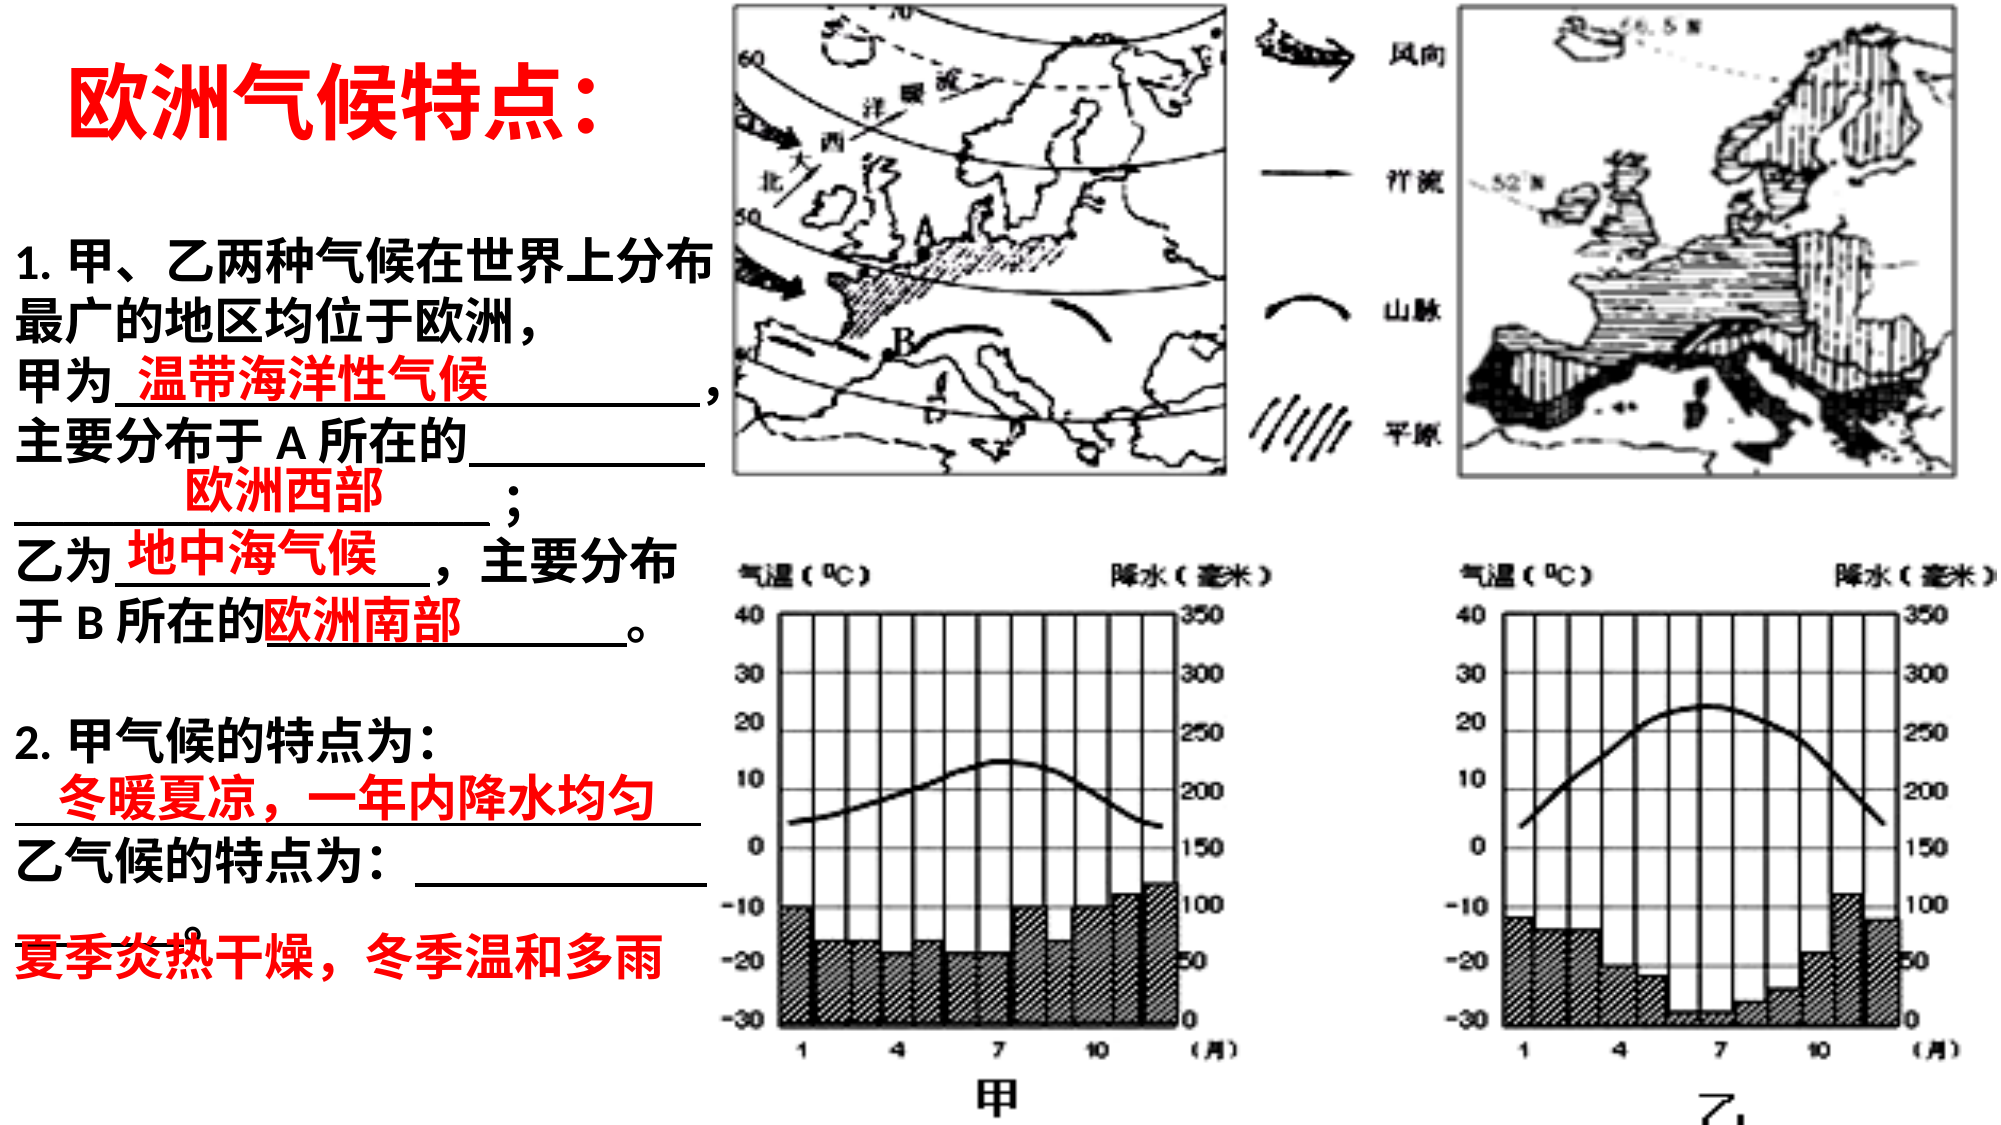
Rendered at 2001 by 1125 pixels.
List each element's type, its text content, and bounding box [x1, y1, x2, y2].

text_box 温带海洋性气候 [123, 340, 503, 416]
text_box 1.甲、乙两种气候在世界上分布最广的地区均位于欧洲， 甲为 ，主要分布于A所在的 ___________________； 乙为 ，主要分布于B所在的 。 2.甲气候的特点为： 乙气候的特点为： 。 [0, 221, 714, 957]
text_box 地中海气候 [112, 514, 393, 590]
picture [714, 0, 1997, 1125]
text_box 欧洲气候特点： [51, 42, 699, 158]
text_box 欧洲西部 [169, 450, 400, 526]
text_box 冬暖夏凉，一年内降水均匀 [42, 759, 673, 834]
text_box 欧洲南部 [248, 580, 478, 656]
text_box 夏季炎热干燥，冬季温和多雨 [0, 918, 680, 994]
